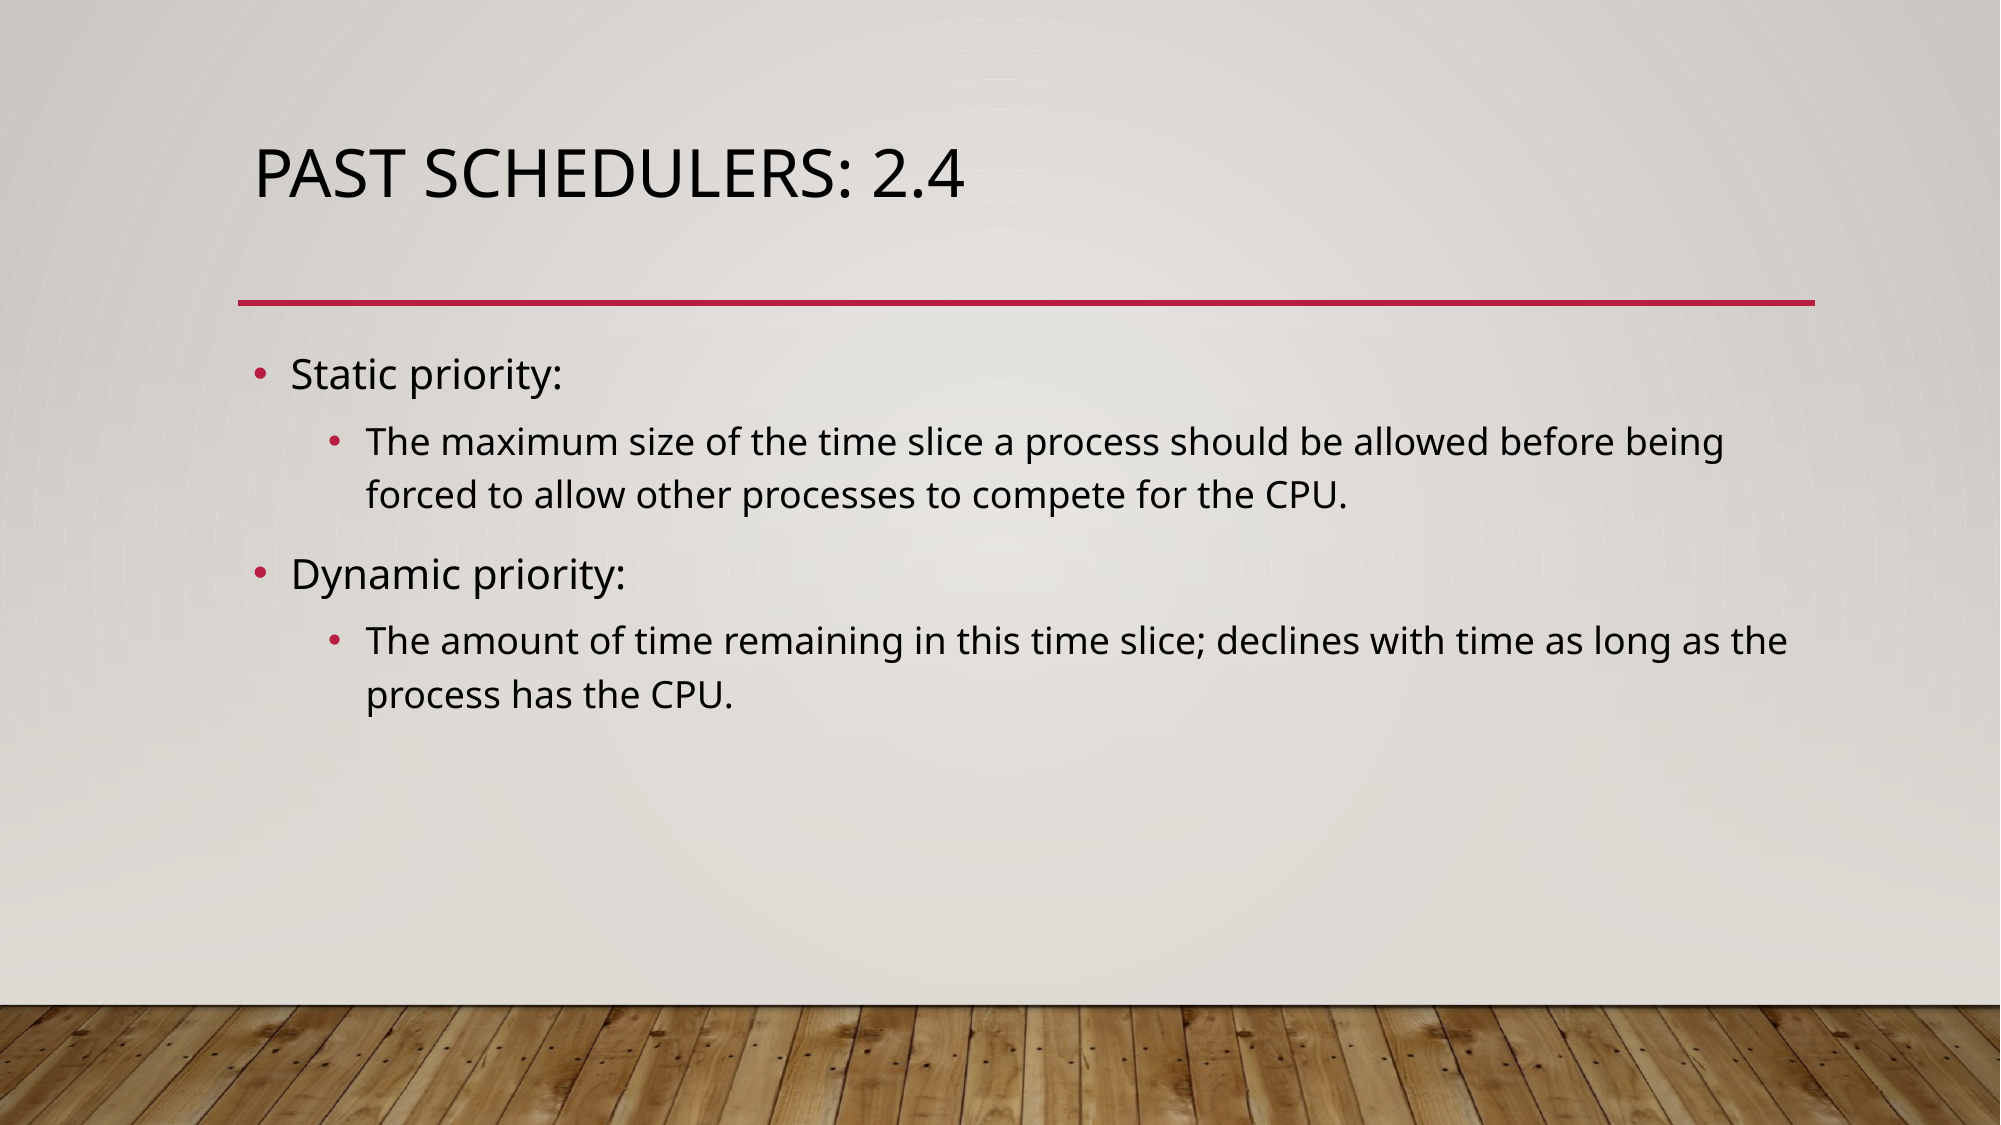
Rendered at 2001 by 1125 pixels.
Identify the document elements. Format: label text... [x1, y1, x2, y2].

title Past Schedulers: 2.4 [238, 131, 1814, 305]
list Static priority: The maximum size of the time slice a process should be allowed before being forced to allow other processes to compete for the CPU. Dynamic priority: The amount of time remaining in this time slice; declines with time as long as the process has the CPU. [238, 330, 1814, 897]
picture [0, 1005, 2000, 1125]
